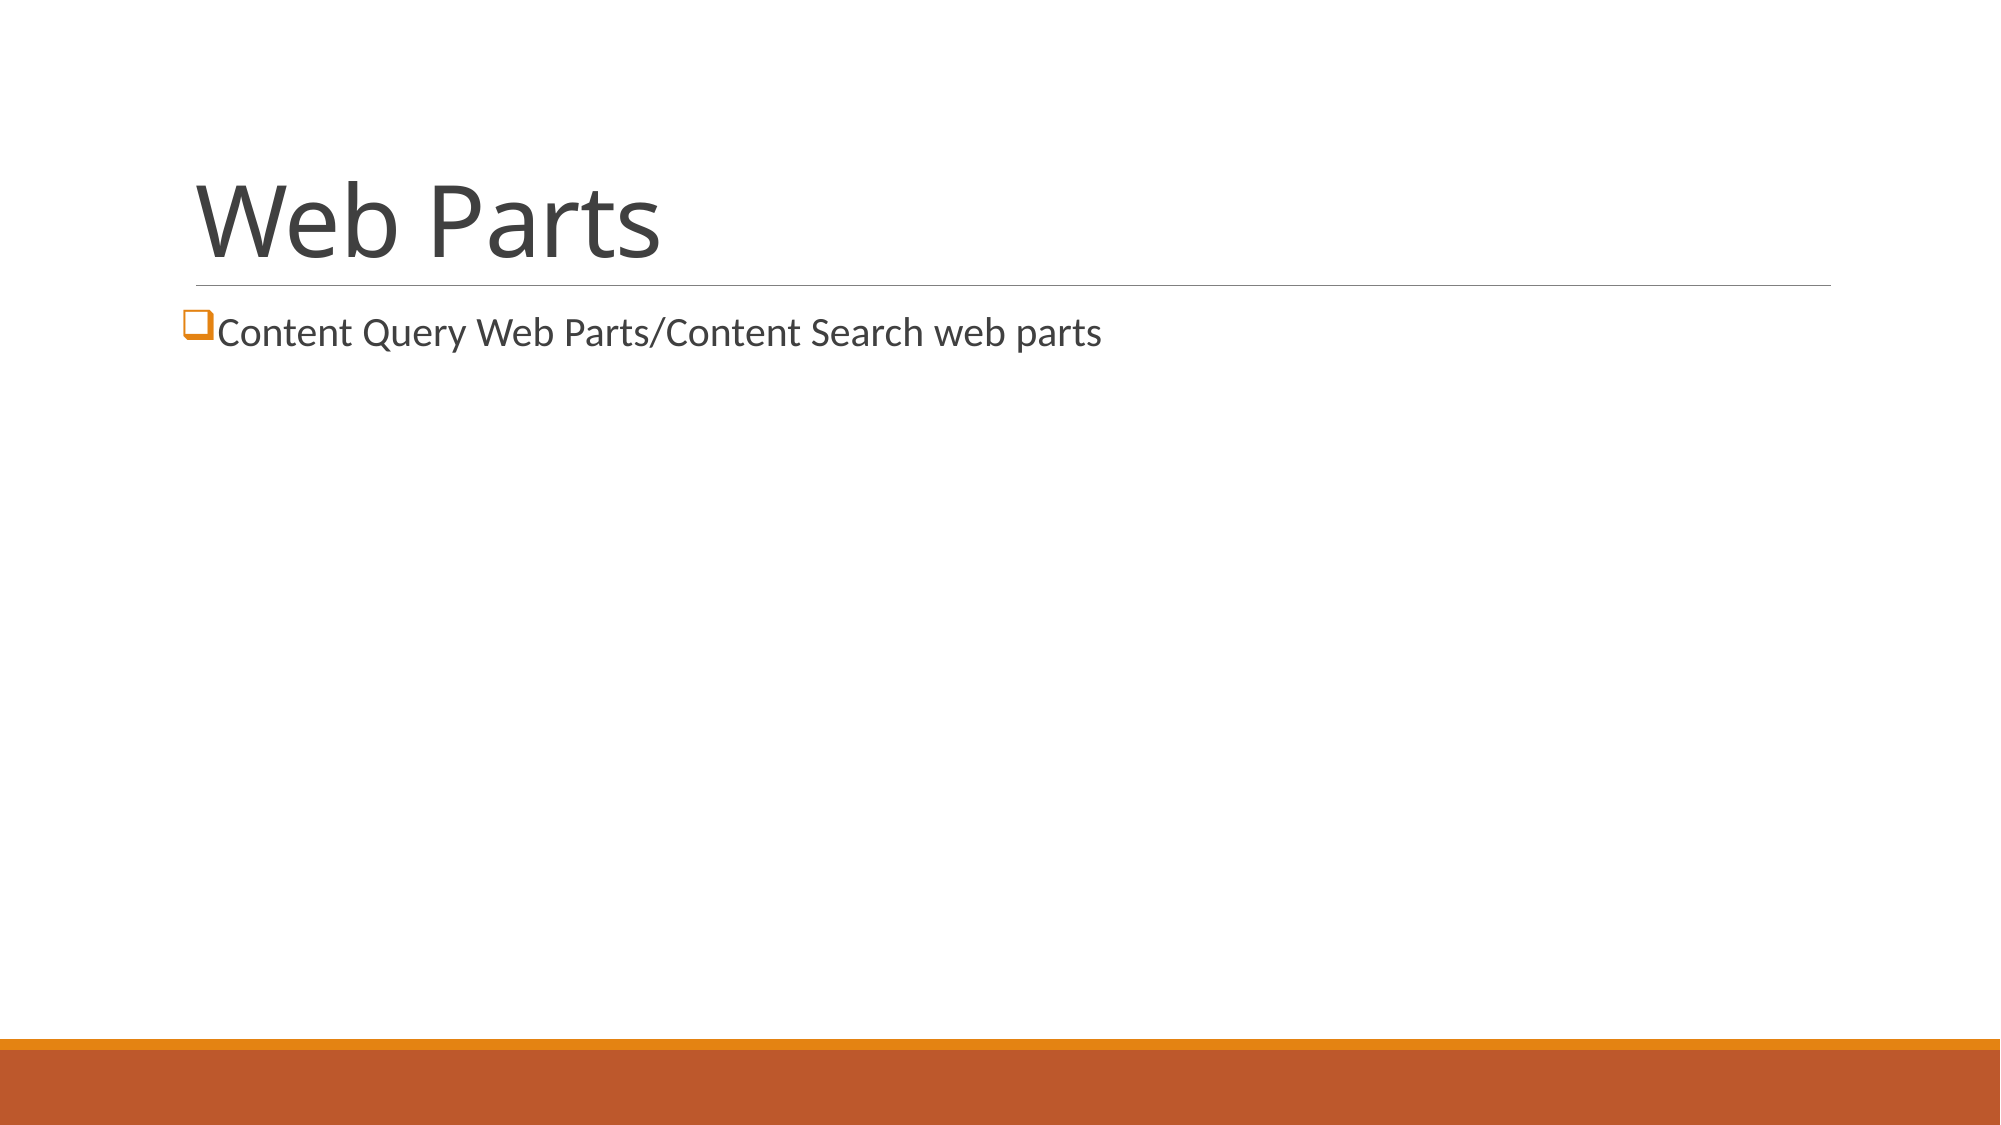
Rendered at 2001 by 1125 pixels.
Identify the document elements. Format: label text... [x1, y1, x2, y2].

title Web Parts [180, 47, 1830, 285]
list Content Query Web Parts/Content Search web parts [180, 302, 1830, 963]
